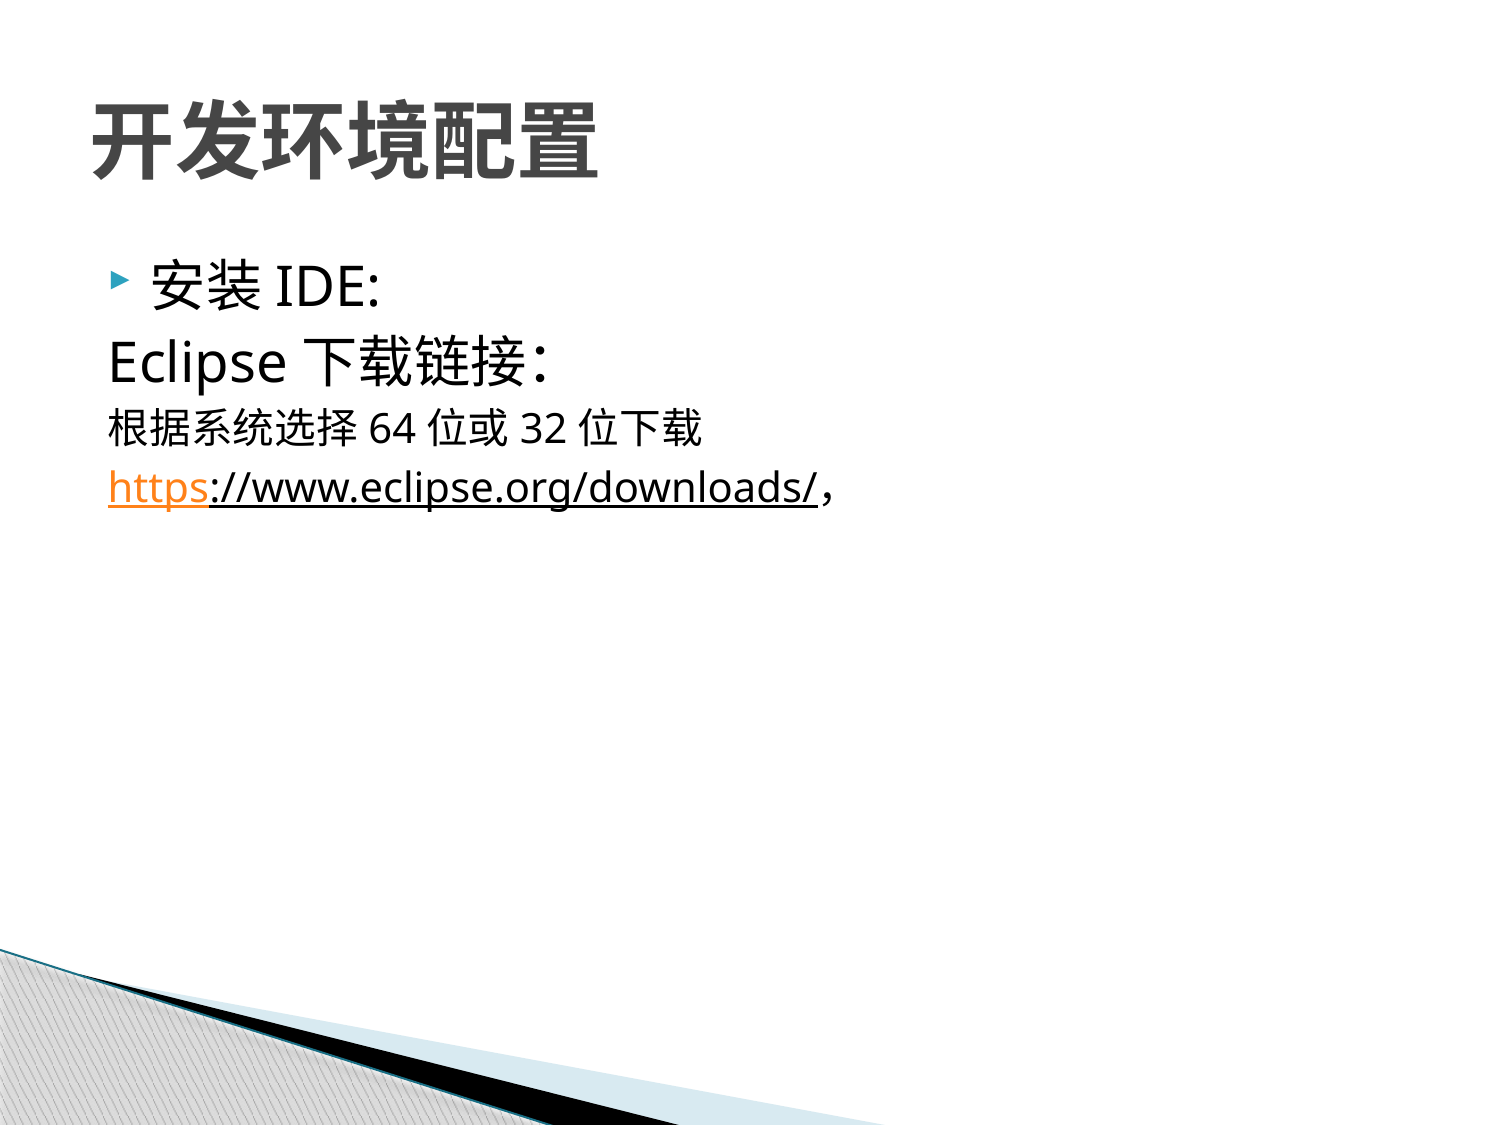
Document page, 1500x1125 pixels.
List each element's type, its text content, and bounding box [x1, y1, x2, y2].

title 开发环境配置 [75, 45, 1425, 233]
list 安装IDE: Eclipse下载链接： 根据系统选择64位或32位下载 https://www.eclipse.org/downloads/， [75, 243, 1425, 986]
